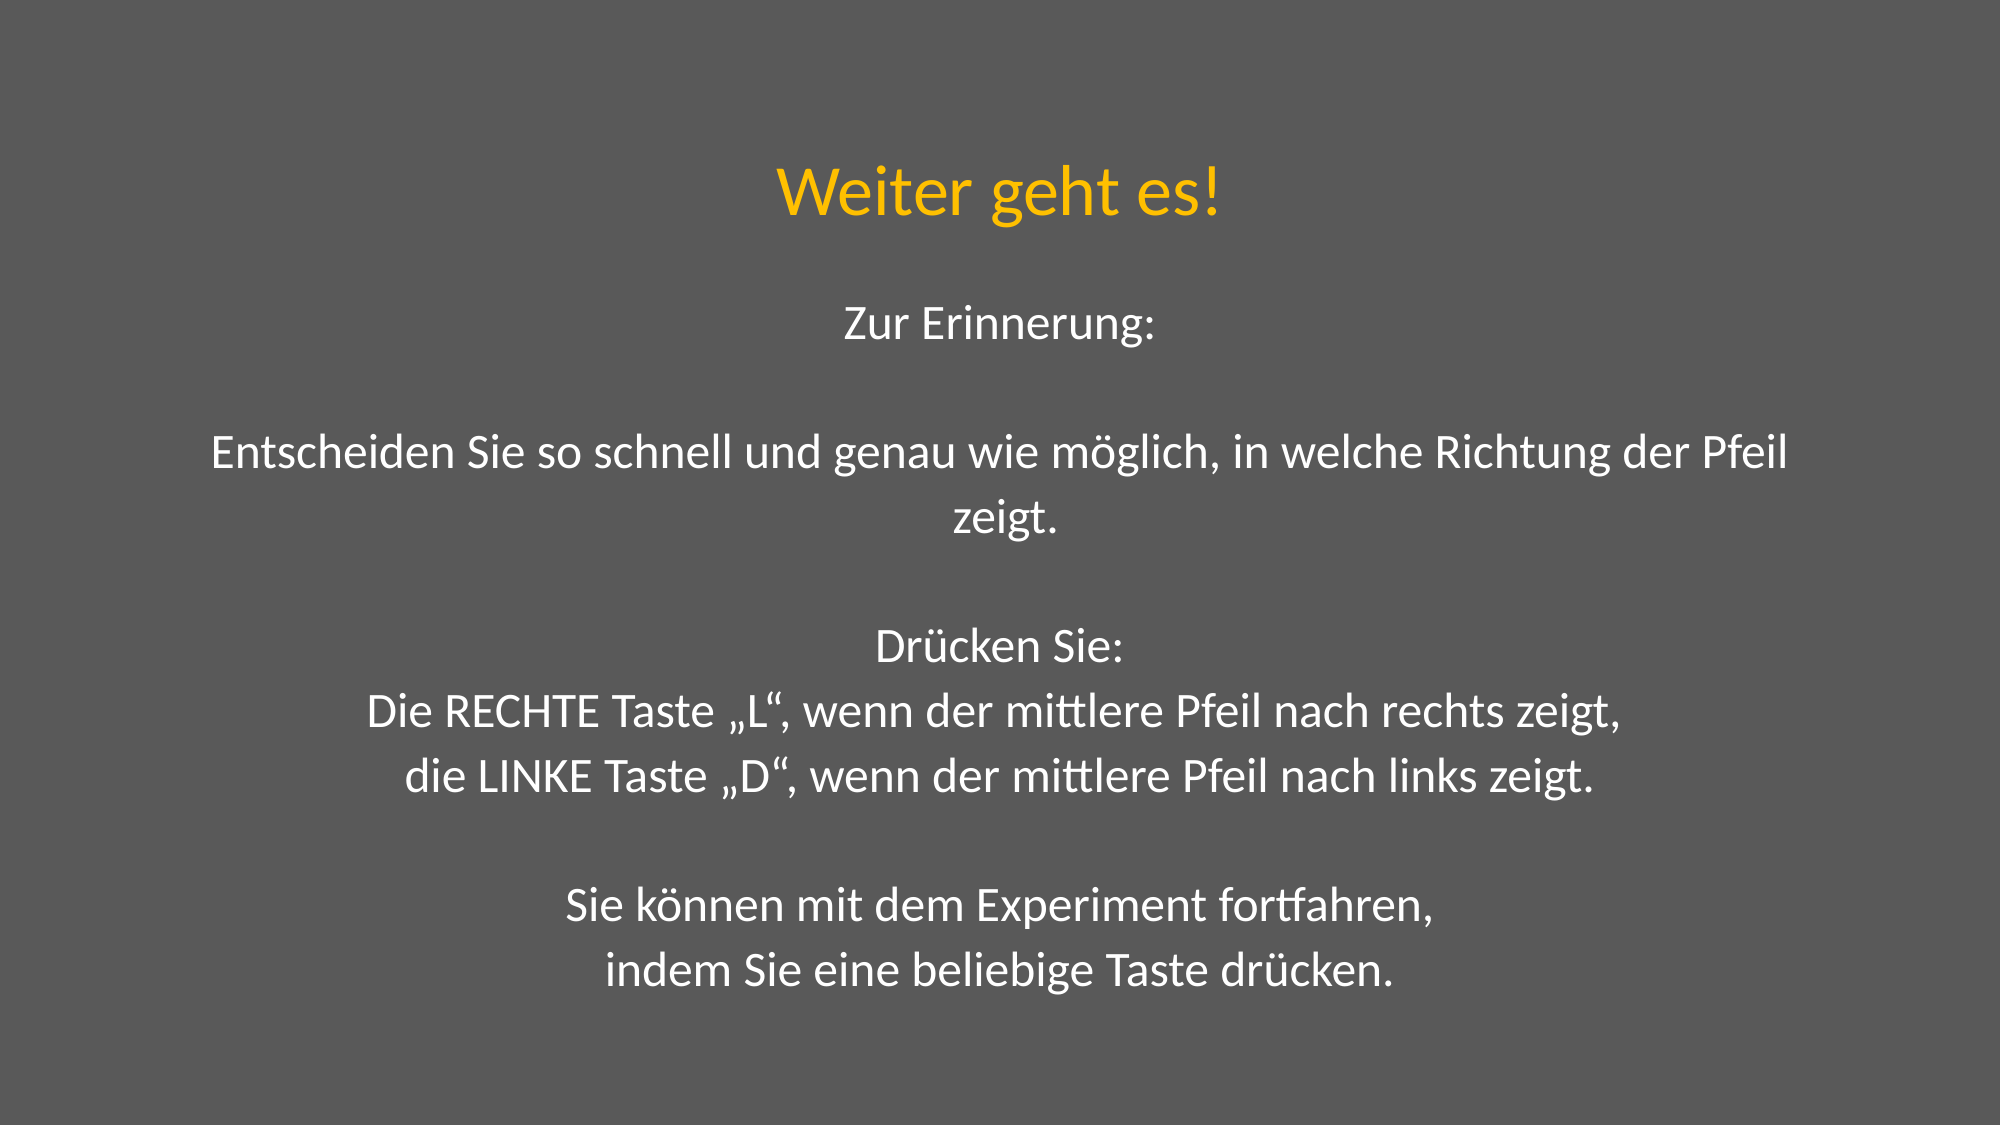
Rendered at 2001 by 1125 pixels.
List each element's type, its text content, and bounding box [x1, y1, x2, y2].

list Weiter geht es! Zur Erinnerung: Entscheiden Sie so schnell und genau wie möglich, in welche Richtung der Pfeil zeigt. Drücken Sie: Die RECHTE Taste „L“, wenn der mittlere Pfeil nach rechts zeigt, die LINKE Taste „D“, wenn der mittlere Pfeil nach links zeigt. Sie können mit dem Experiment fortfahren, indem Sie eine beliebige Taste drücken. [137, 145, 1863, 1014]
